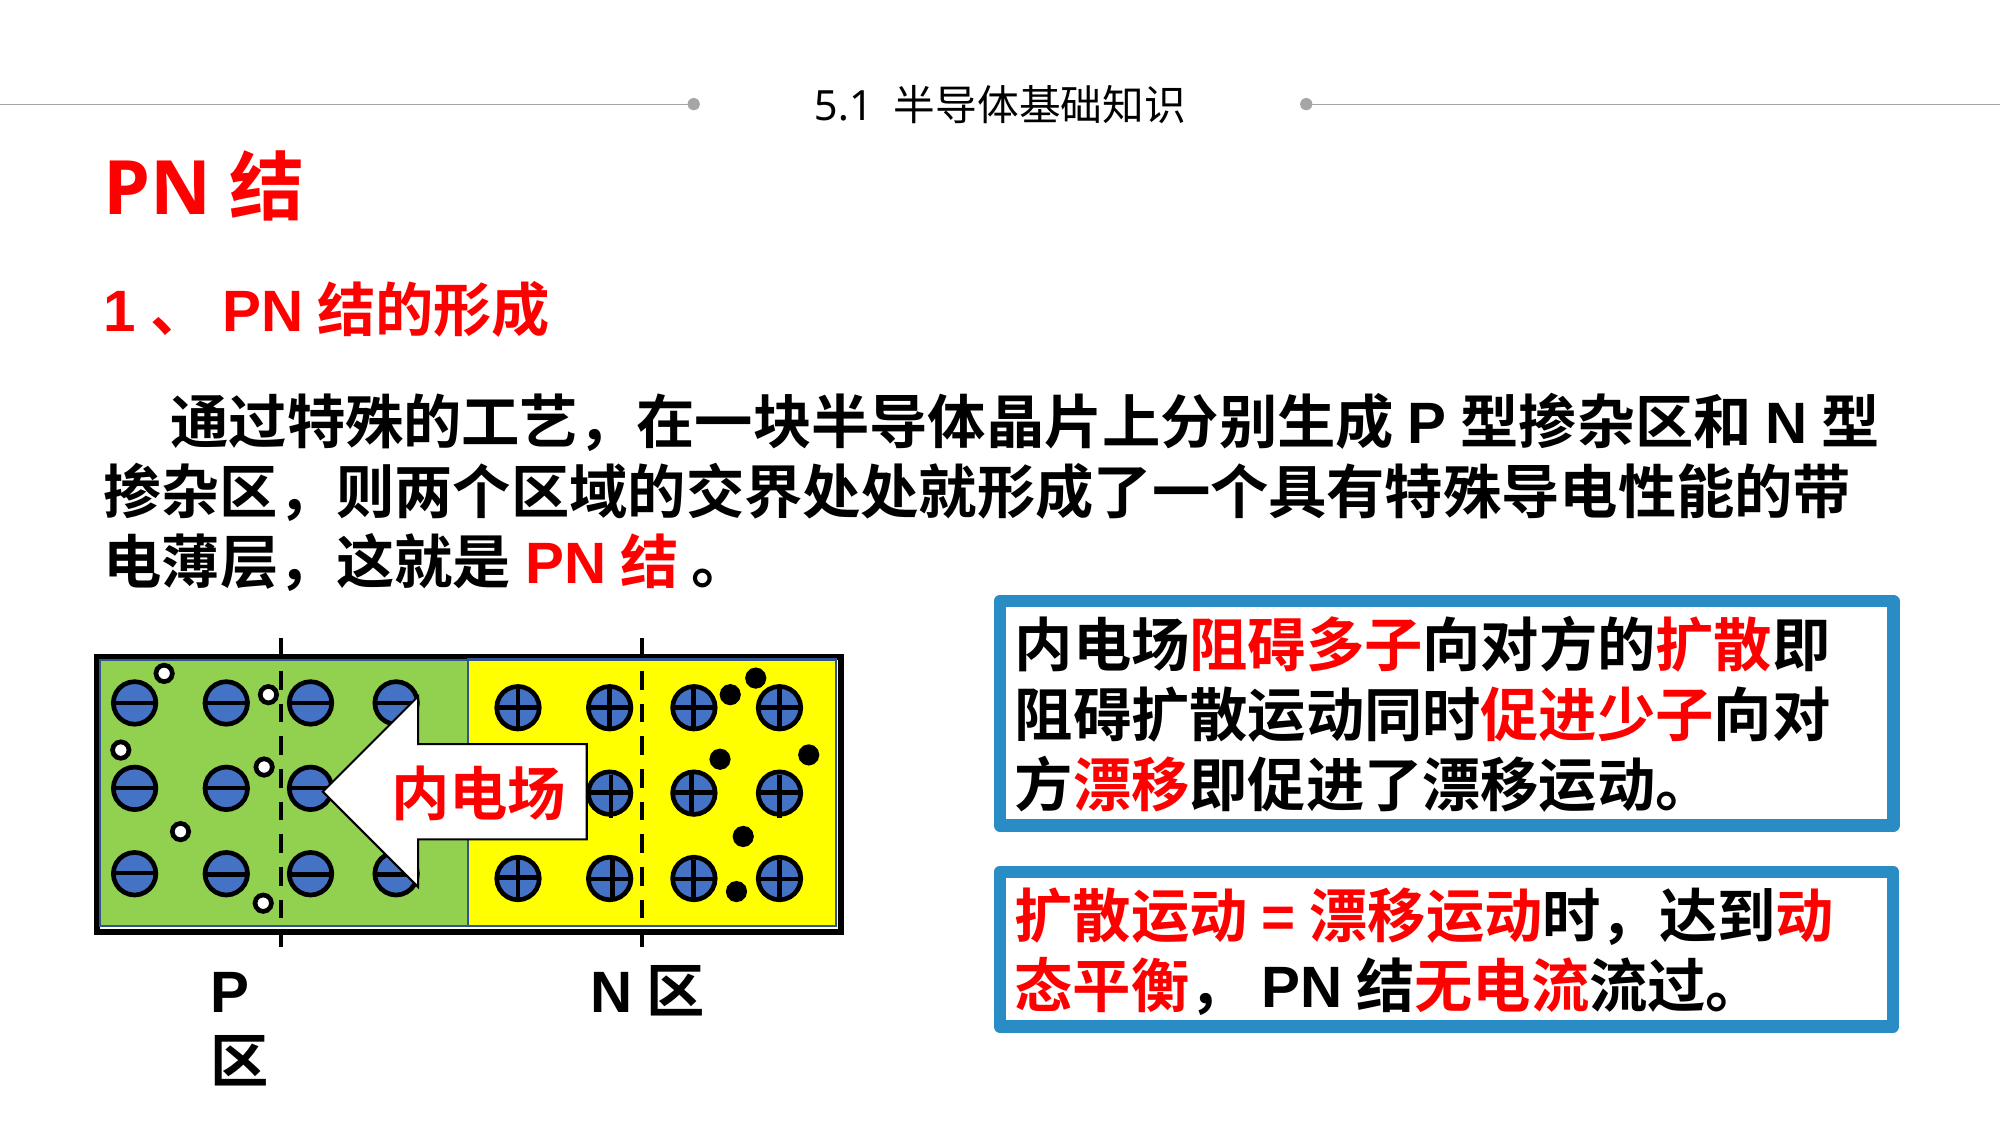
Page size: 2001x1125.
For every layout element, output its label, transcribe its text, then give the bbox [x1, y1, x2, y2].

text_box 1、PN结的形成 [88, 265, 1914, 351]
text_box 5.1 半导体基础知识 [799, 71, 1201, 131]
text_box N区 [575, 946, 722, 1032]
text_box 通过特殊的工艺，在一块半导体晶片上分别生成P型掺杂区和N型掺杂区，则两个区域的交界处处就形成了一个具有特殊导电性能的带电薄层，这就是PN结 。 [88, 377, 1914, 603]
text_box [642, 659, 837, 926]
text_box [100, 660, 280, 927]
text_box PN结 [88, 131, 1914, 237]
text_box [468, 659, 641, 926]
text_box P区 [195, 946, 325, 1102]
text_box [642, 656, 841, 932]
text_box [281, 660, 469, 927]
text_box [96, 656, 280, 932]
text_box [281, 927, 641, 932]
text_box 扩散运动=漂移运动时，达到动态平衡，PN结无电流流过。 [999, 871, 1894, 1027]
text_box 内电场阻碍多子向对方的扩散即阻碍扩散运动同时促进少子向对方漂移即促进了漂移运动。 [1000, 601, 1894, 826]
